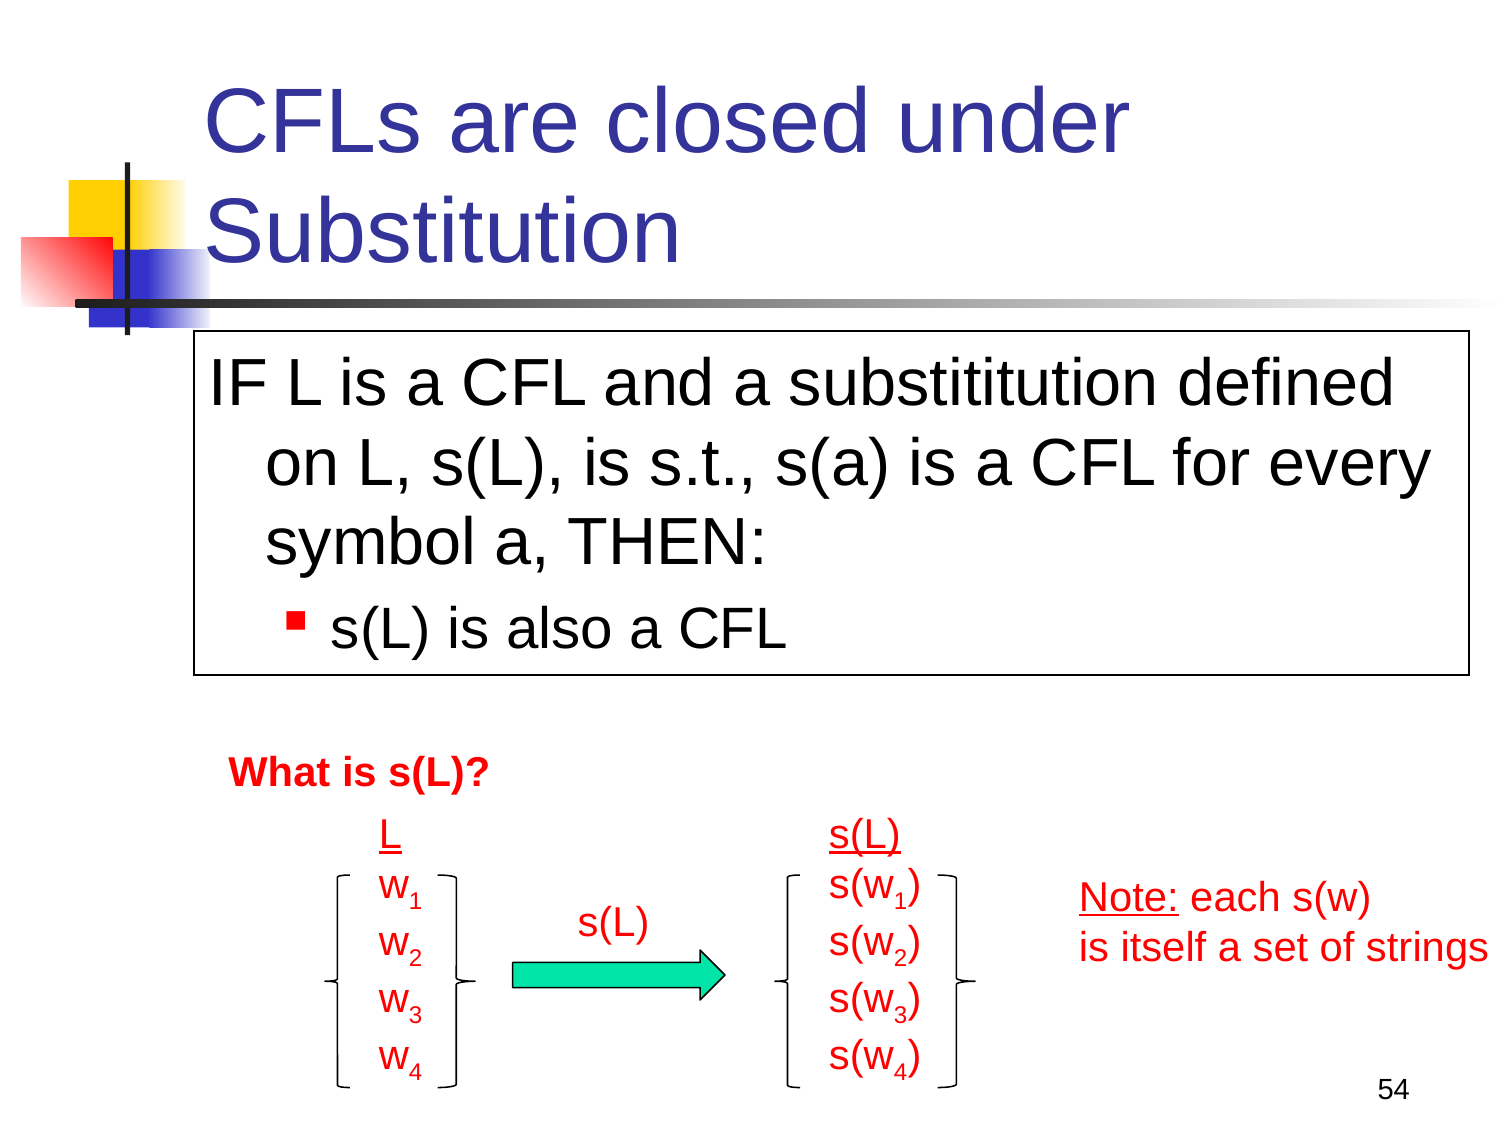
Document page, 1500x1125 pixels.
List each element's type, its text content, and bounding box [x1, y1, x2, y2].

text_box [212, 737, 1500, 1102]
list IF L is a CFL and a substititution defined on L, s(L), is s.t., s(a) is a CFL for every symbol a, THEN: s(L) is also a CFL [193, 330, 1470, 676]
title CFLs are closed under Substitution [188, 101, 1468, 289]
